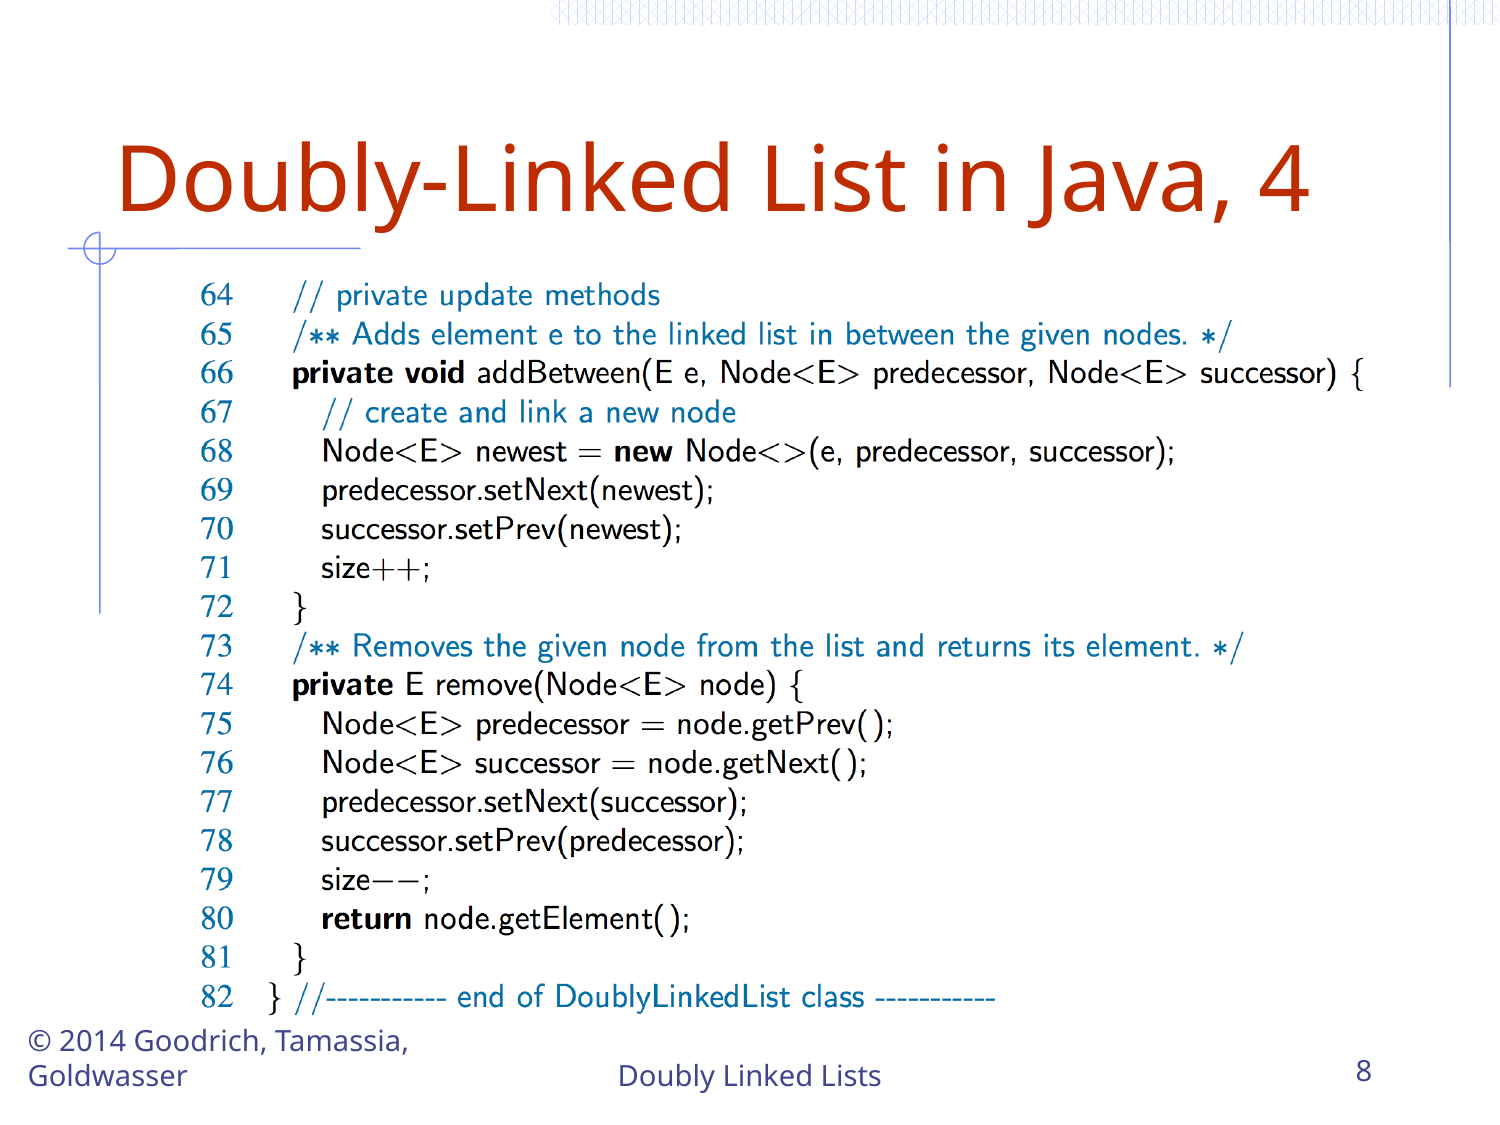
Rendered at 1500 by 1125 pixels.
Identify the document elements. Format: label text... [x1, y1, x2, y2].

title Doubly-Linked List in Java, 4 [99, 50, 1425, 238]
footer Doubly Linked Lists [512, 1030, 988, 1101]
picture [187, 274, 1406, 1021]
slide_number © 2014 Goodrich, Tamassia, Goldwasser [12, 1024, 512, 1101]
slide_number 8 [1074, 1030, 1388, 1101]
